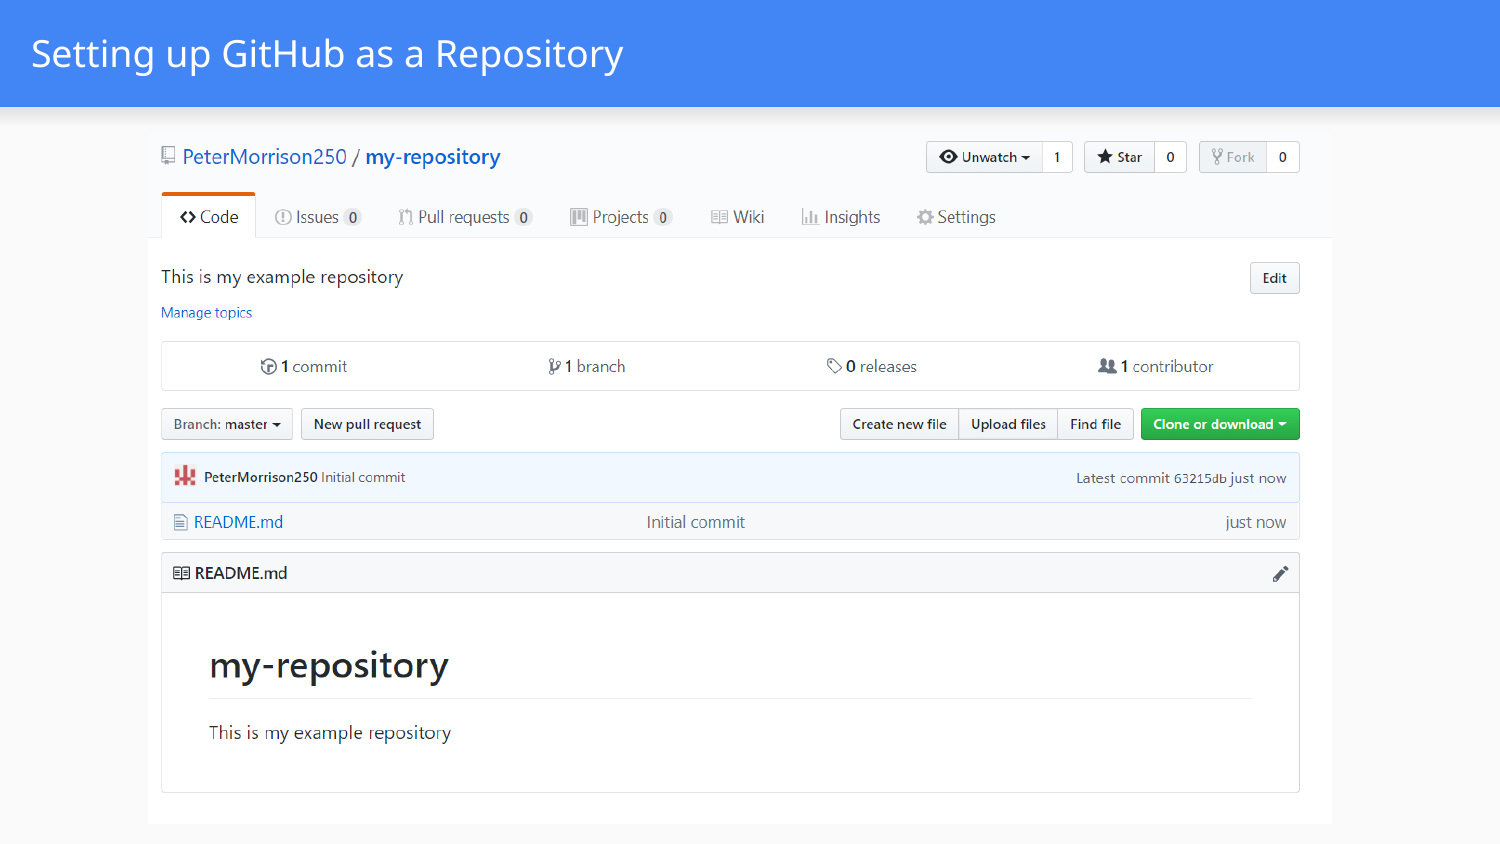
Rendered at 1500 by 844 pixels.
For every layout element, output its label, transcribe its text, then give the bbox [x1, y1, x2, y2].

title Setting up GitHub as a Repository [16, 2, 1464, 102]
picture [147, 131, 1333, 825]
